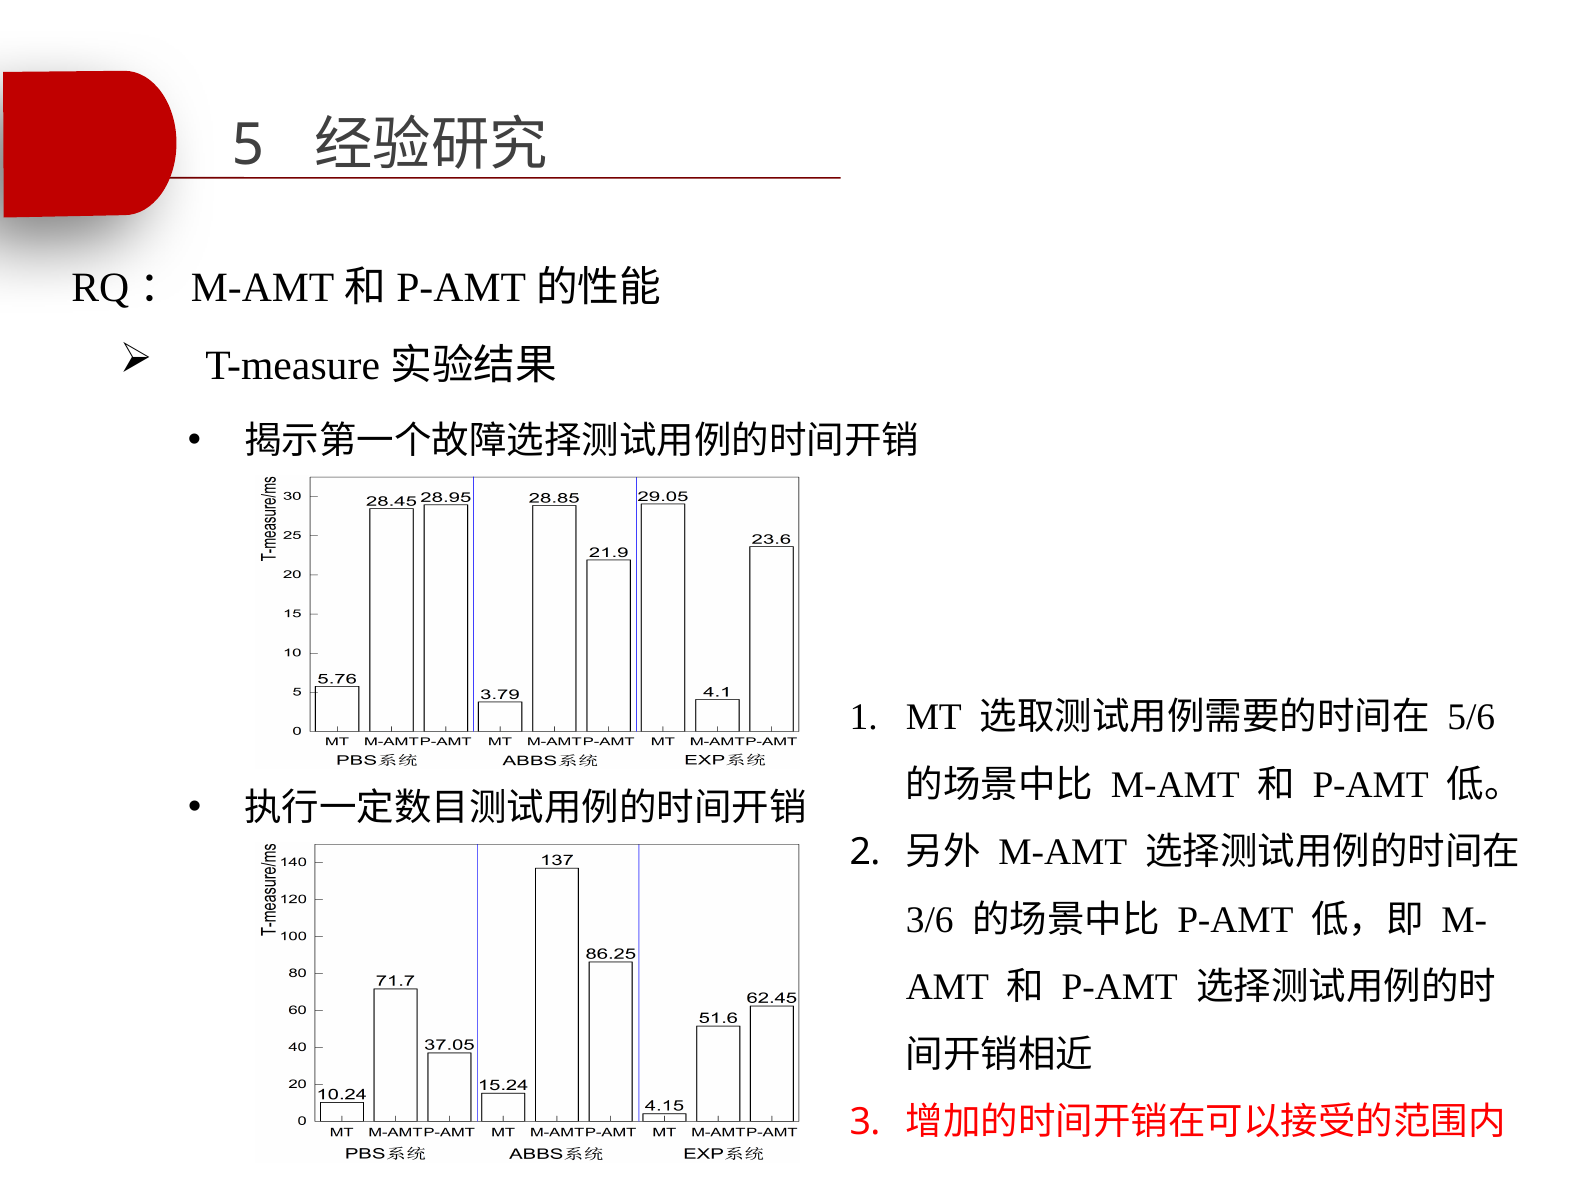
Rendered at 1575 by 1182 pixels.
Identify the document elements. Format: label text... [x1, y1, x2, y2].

text_box MT 选取测试用例需要的时间在 5/6 的场景中比 M-AMT 和 P-AMT 低。 另外 M-AMT 选择测试用例的时间在 3/6 的场景中比 P-AMT 低，即 M-AMT 和 P-AMT 选择测试用例的时间开销相近 增加的时间开销在可以接受的范围内 [834, 662, 1544, 1182]
text_box 执行一定数目测试用例的时间开销 [173, 775, 834, 836]
picture [255, 475, 800, 769]
text_box T-measure实验结果 [105, 330, 720, 396]
text_box RQ：M-AMT和P-AMT的性能 [56, 252, 677, 317]
picture [255, 842, 800, 1163]
title 5 经验研究 [213, 67, 721, 216]
text_box 揭示第一个故障选择测试用例的时间开销 [173, 408, 1001, 469]
